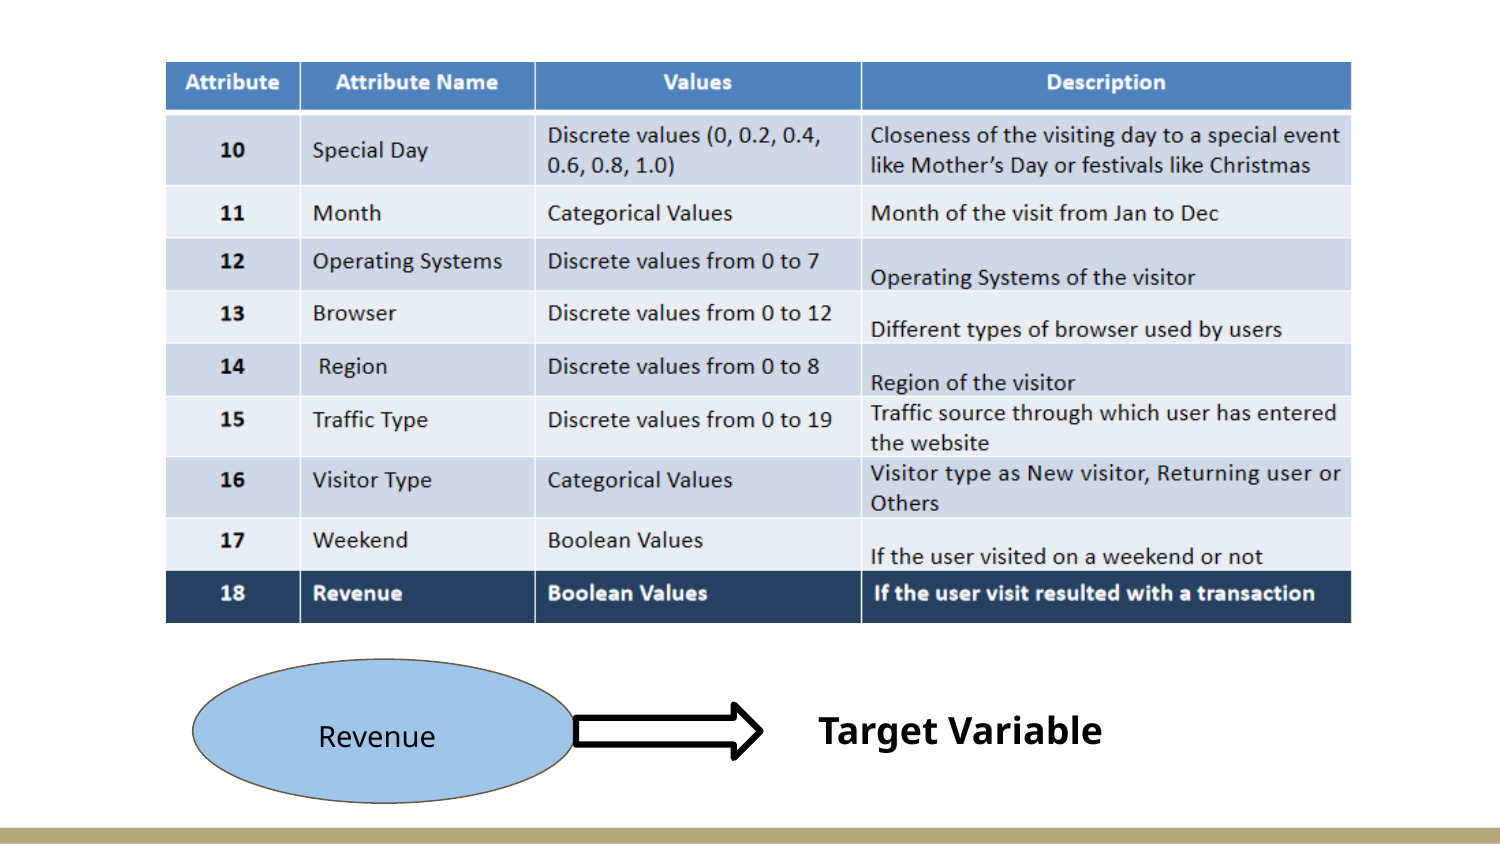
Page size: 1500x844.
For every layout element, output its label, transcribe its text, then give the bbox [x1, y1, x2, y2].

text_box [192, 659, 576, 804]
picture [166, 62, 1354, 623]
text_box Target Variable [803, 691, 1225, 767]
text_box Revenue [265, 703, 526, 767]
text_box [576, 704, 761, 758]
